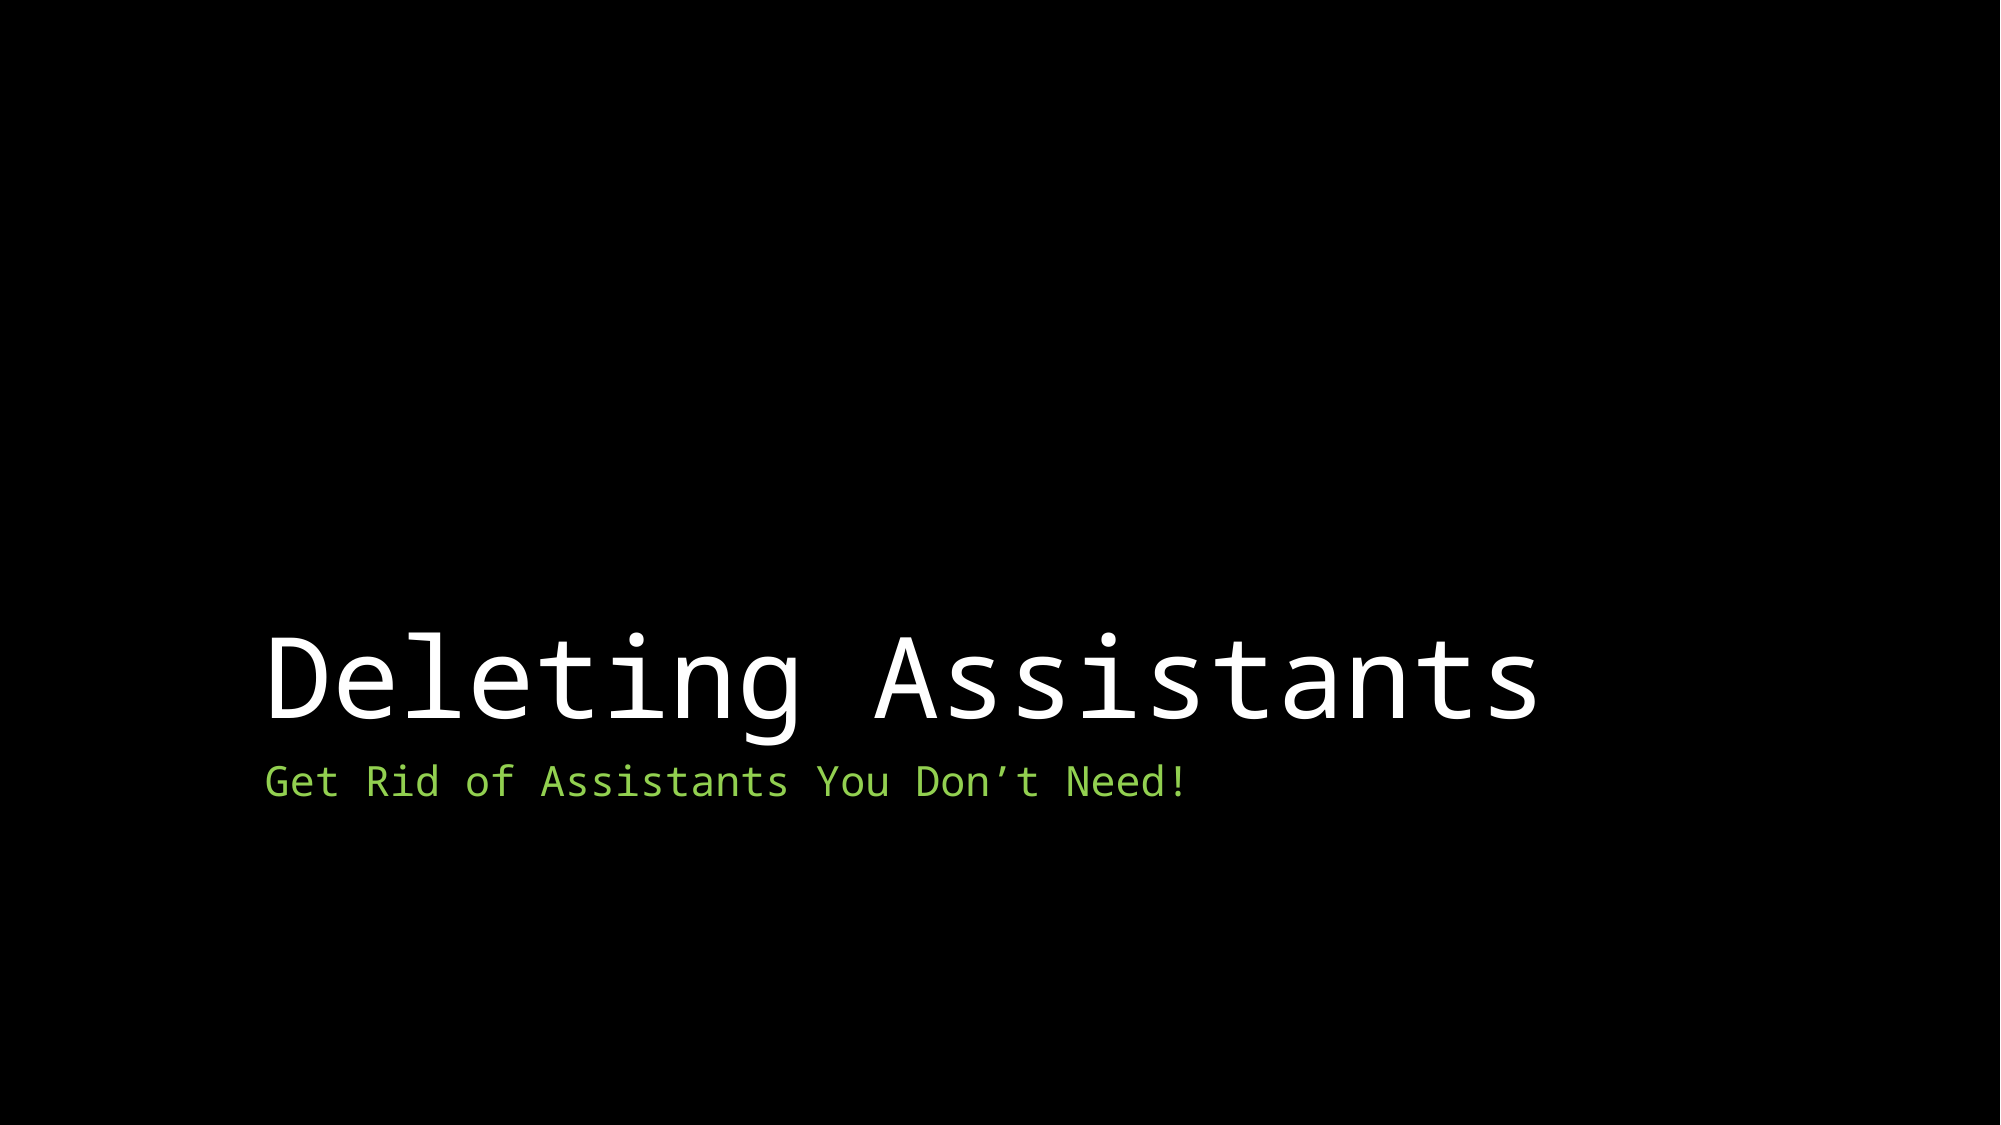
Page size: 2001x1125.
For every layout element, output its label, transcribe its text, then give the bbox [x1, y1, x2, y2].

title Deleting Assistants [249, 299, 1750, 750]
list Get Rid of Assistants You Don’t Need! [249, 752, 1750, 1000]
